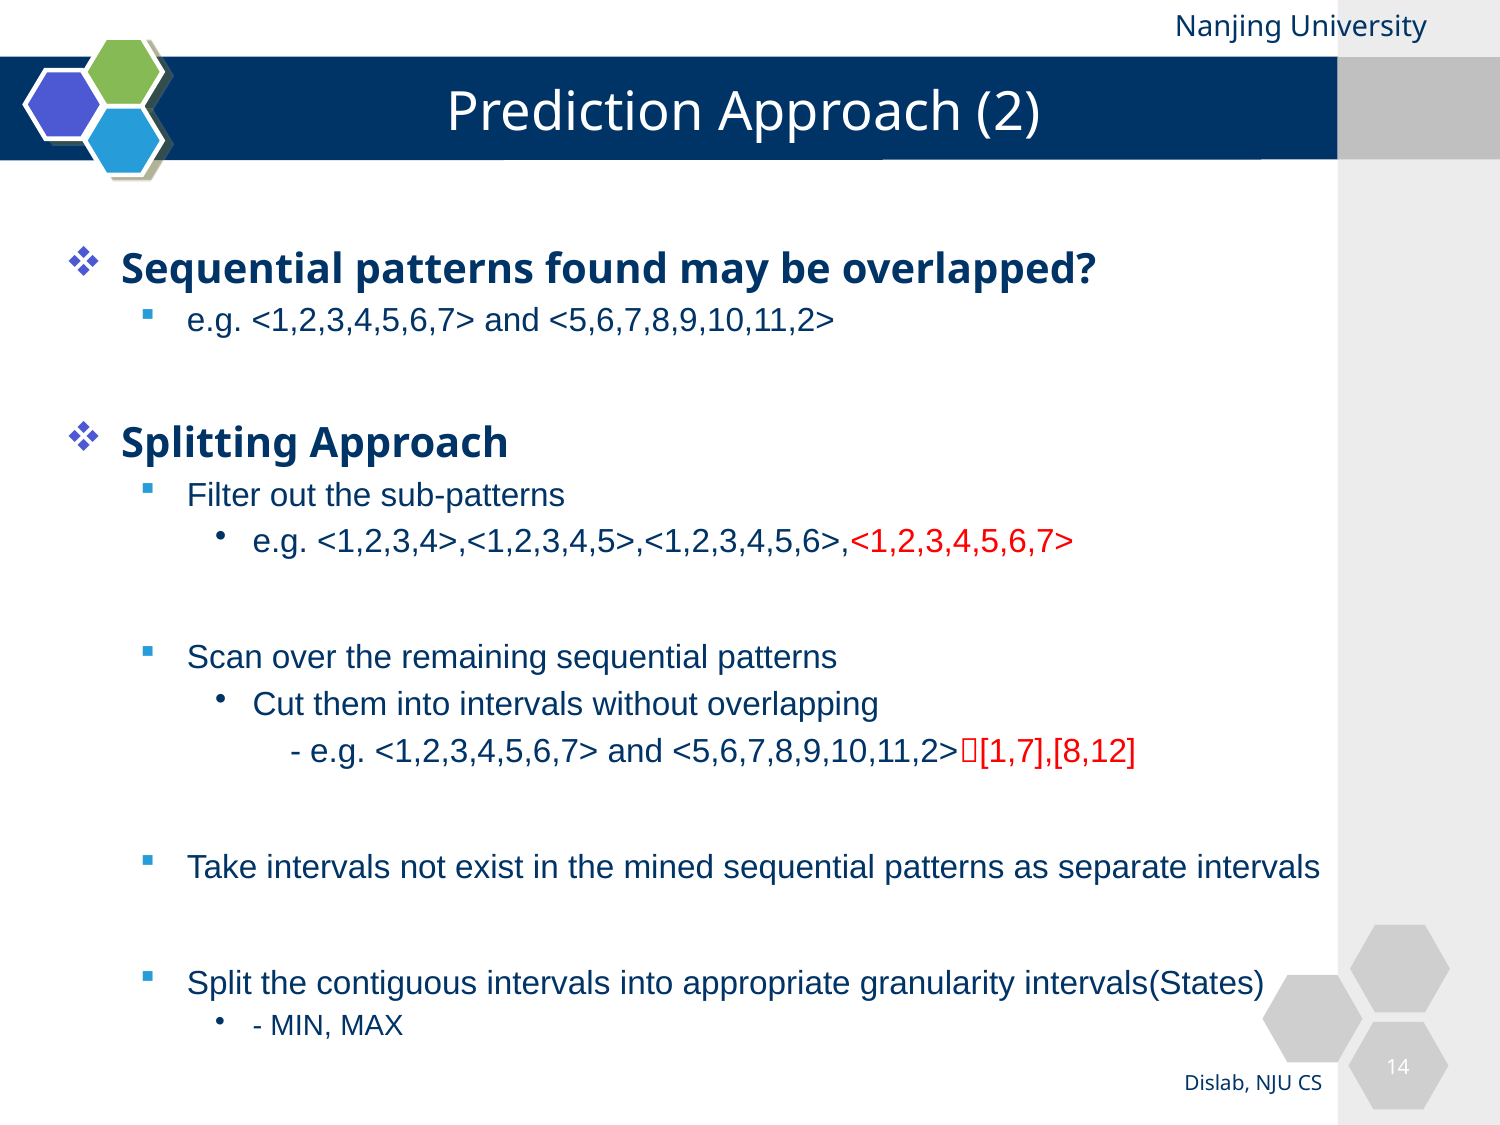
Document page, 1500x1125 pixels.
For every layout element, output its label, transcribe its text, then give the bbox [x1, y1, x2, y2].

list Sequential patterns found may be overlapped? e.g. <1,2,3,4,5,6,7> and <5,6,7,8,9,10,11,2> Splitting Approach Filter out the sub-patterns e.g. <1,2,3,4>,<1,2,3,4,5>,<1,2,3,4,5,6>,<1,2,3,4,5,6,7> Scan over the remaining sequential patterns Cut them into intervals without overlapping - e.g. <1,2,3,4,5,6,7> and <5,6,7,8,9,10,11,2>[1,7],[8,12] Take intervals not exist in the mined sequential patterns as separate intervals Split the contiguous intervals into appropriate granularity intervals(States) - MIN, MAX [49, 234, 1413, 1038]
slide_number 14 [1360, 1045, 1436, 1084]
text_box Dislab, NJU CS [862, 1062, 1338, 1100]
title Prediction Approach (2) [187, 62, 1301, 156]
